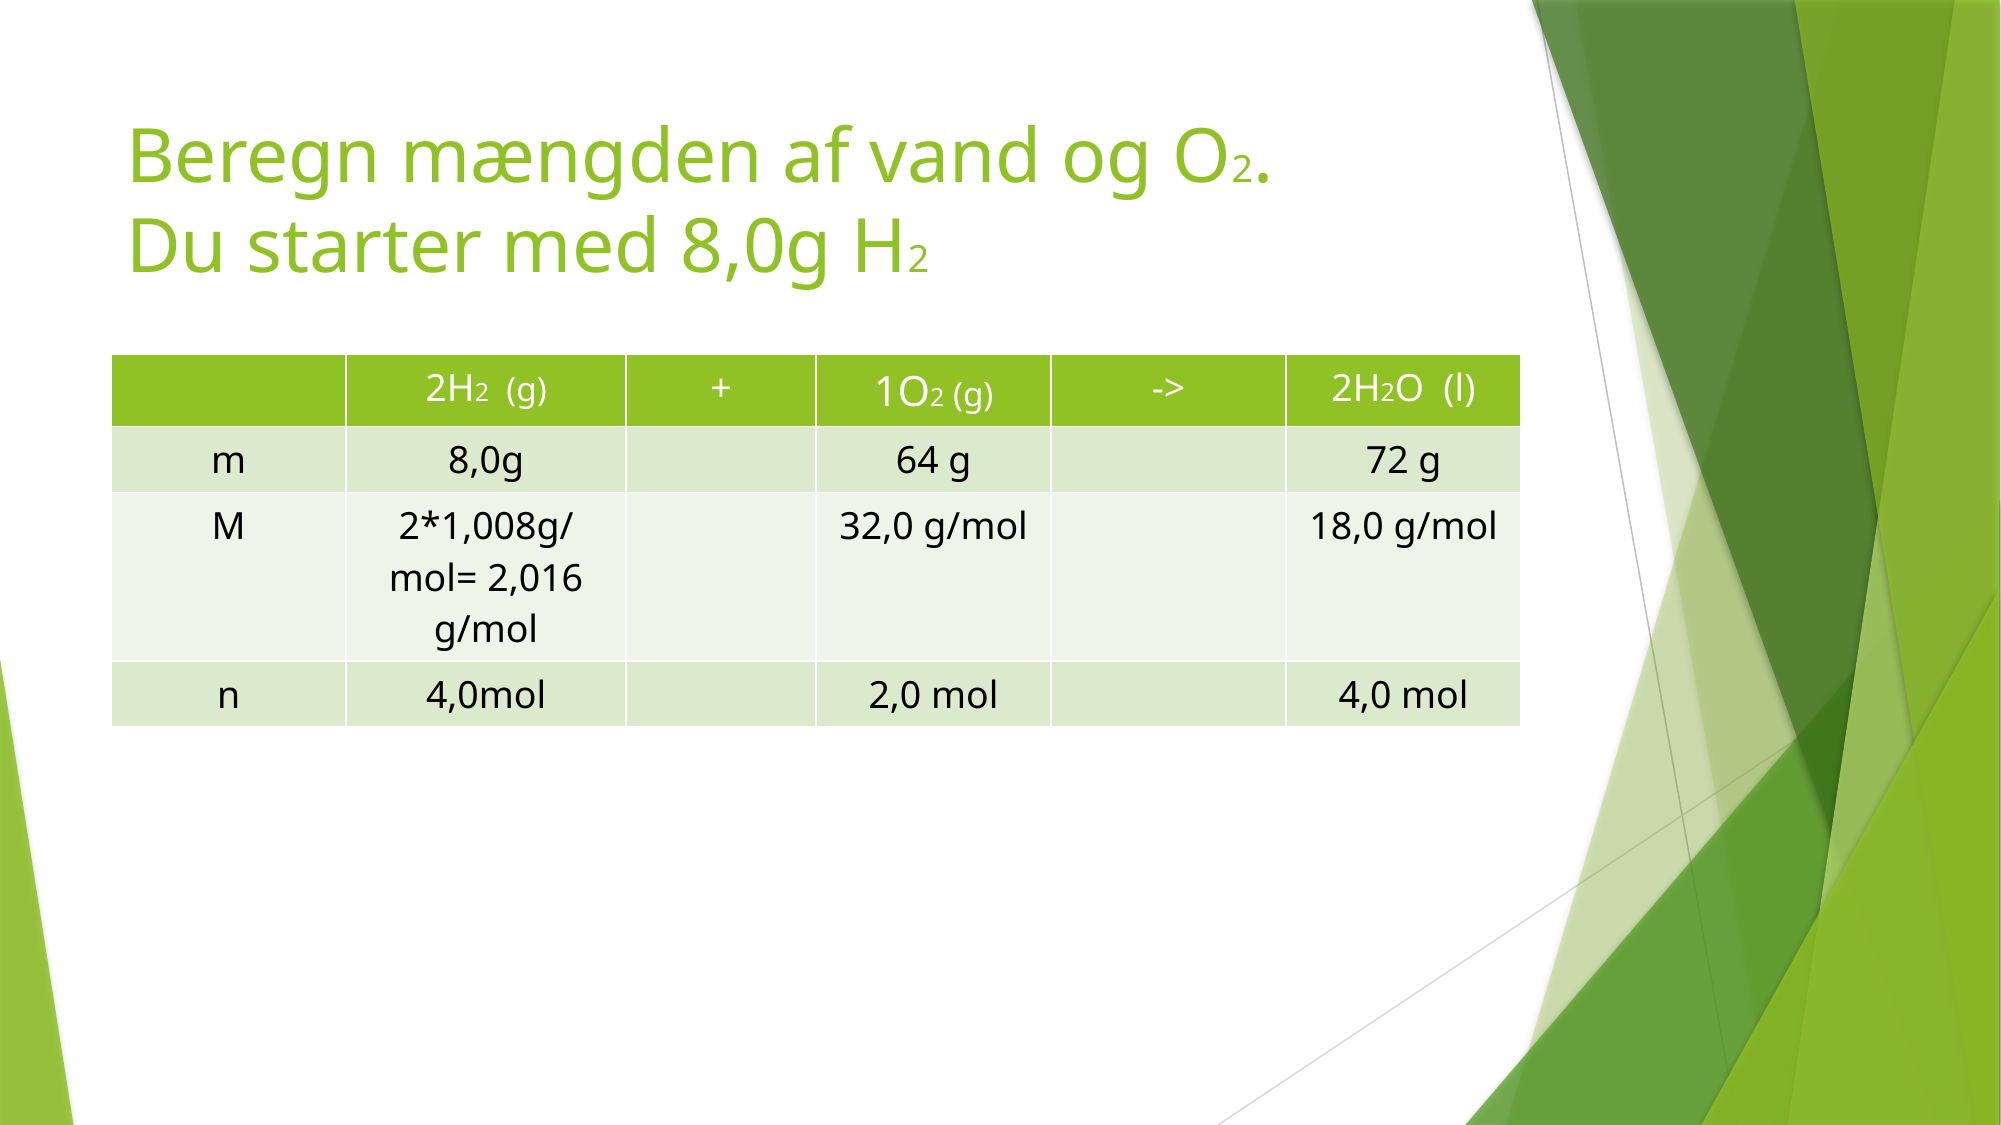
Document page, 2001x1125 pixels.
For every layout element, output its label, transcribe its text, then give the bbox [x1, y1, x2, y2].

table_cell 72 g [1287, 427, 1520, 492]
table_header 2H2 (g) [347, 355, 625, 426]
title Beregn mængden af vand og O2. Du starter med 8,0g H2 [111, 99, 1522, 317]
table_header [112, 355, 345, 426]
table_cell 4,0mol [347, 662, 625, 726]
table_cell 32,0 g/mol [817, 493, 1050, 660]
table_cell [1052, 493, 1285, 660]
table_cell 2*1,008g/mol= 2,016 g/mol [347, 493, 625, 660]
table_header -> [1052, 355, 1285, 426]
table_cell n [112, 662, 345, 726]
table_cell [627, 493, 815, 660]
table_cell 18,0 g/mol [1287, 493, 1520, 660]
table_cell 8,0g [347, 427, 625, 492]
table_cell [1052, 427, 1285, 492]
table_header 2H2O (l) [1287, 355, 1520, 426]
table_cell 64 g [817, 427, 1050, 492]
table_cell [1052, 662, 1285, 726]
table_cell 4,0 mol [1287, 662, 1520, 726]
table_header 1O2 (g) [817, 355, 1050, 426]
table_cell [627, 662, 815, 726]
table_header + [627, 355, 815, 426]
table_cell M [112, 493, 345, 660]
table_cell 2,0 mol [817, 662, 1050, 726]
table_cell m [112, 427, 345, 492]
table_cell [627, 427, 815, 492]
